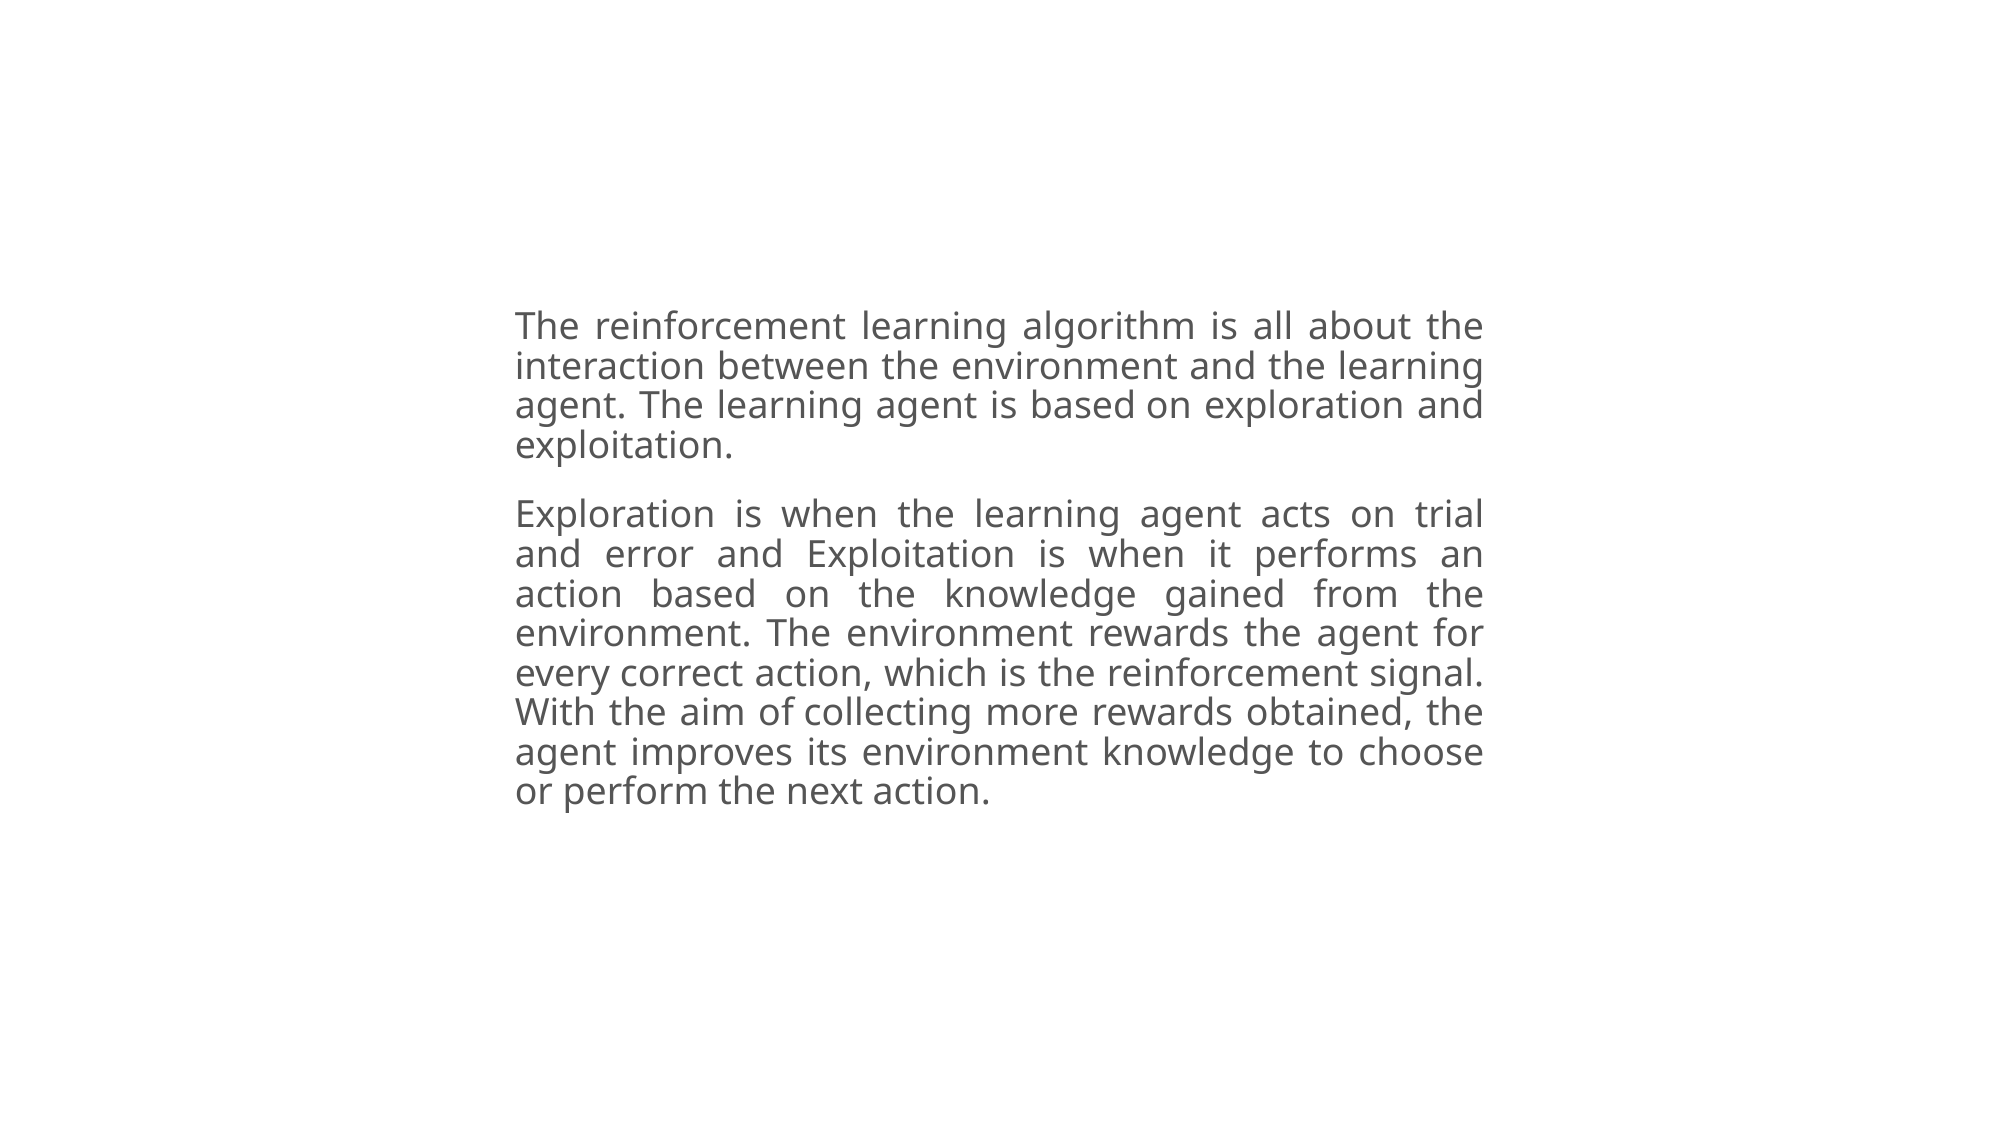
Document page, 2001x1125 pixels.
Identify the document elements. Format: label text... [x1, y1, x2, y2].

text_box The reinforcement learning algorithm is all about the interaction between the environment and the learning agent. The learning agent is based on exploration and exploitation. Exploration is when the learning agent acts on trial and error and Exploitation is when it performs an action based on the knowledge gained from the environment. The environment rewards the agent for every correct action, which is the reinforcement signal. With the aim of collecting more rewards obtained, the agent improves its environment knowledge to choose or perform the next action. [500, 300, 1500, 820]
